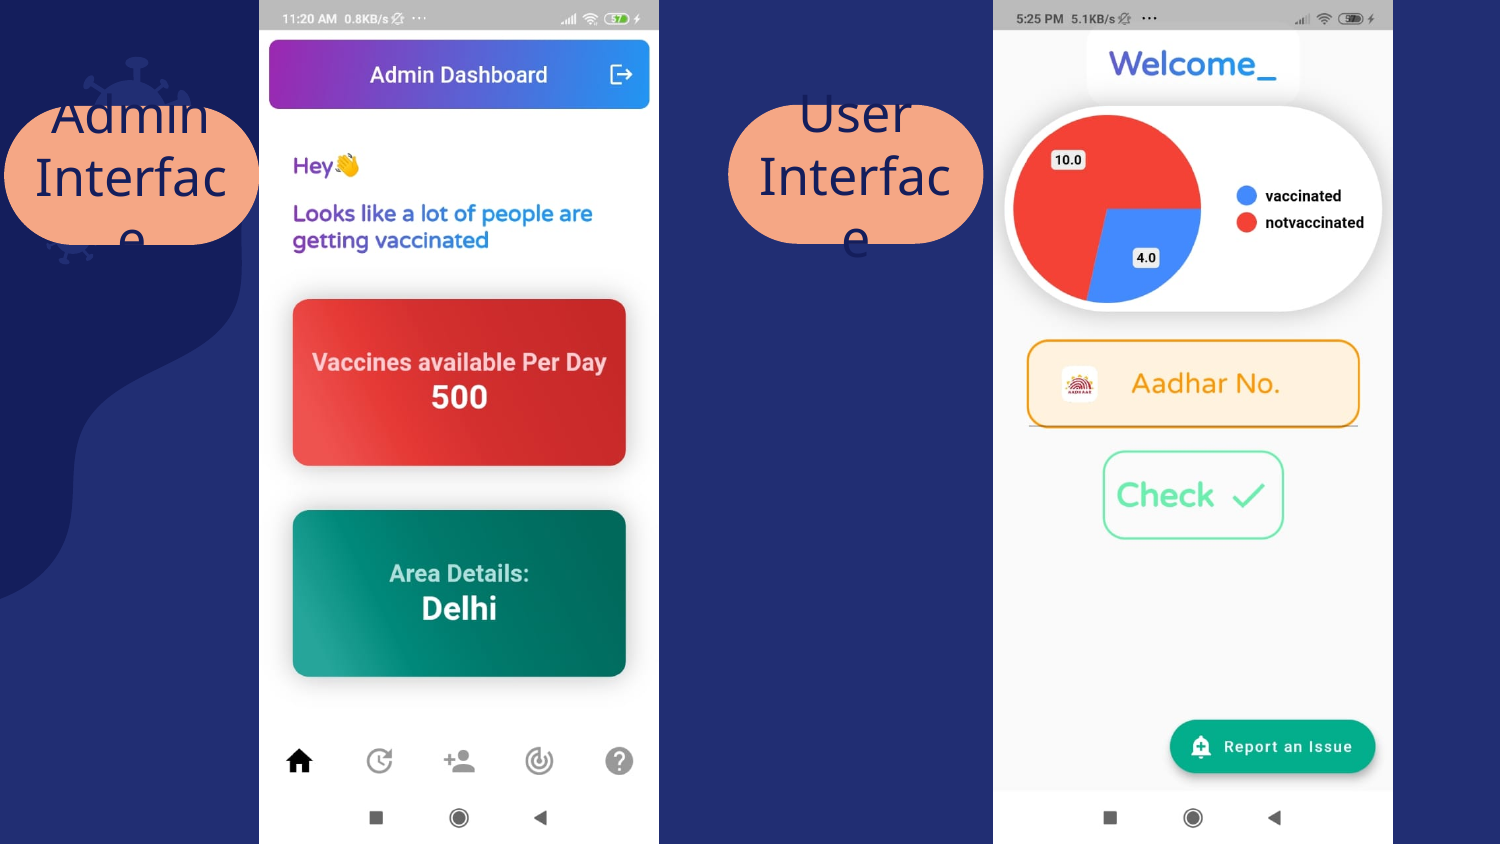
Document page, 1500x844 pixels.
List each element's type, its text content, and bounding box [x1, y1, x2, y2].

text_box [249, 139, 253, 212]
text_box [739, 104, 972, 136]
text_box [4, 139, 14, 212]
text_box User Interface [738, 136, 973, 212]
text_box [15, 105, 249, 138]
text_box [728, 138, 738, 210]
text_box [739, 212, 973, 244]
text_box [973, 137, 984, 211]
picture [258, 0, 659, 844]
picture [993, 0, 1393, 844]
text_box Admin Interface [14, 138, 249, 213]
text_box [15, 213, 249, 245]
